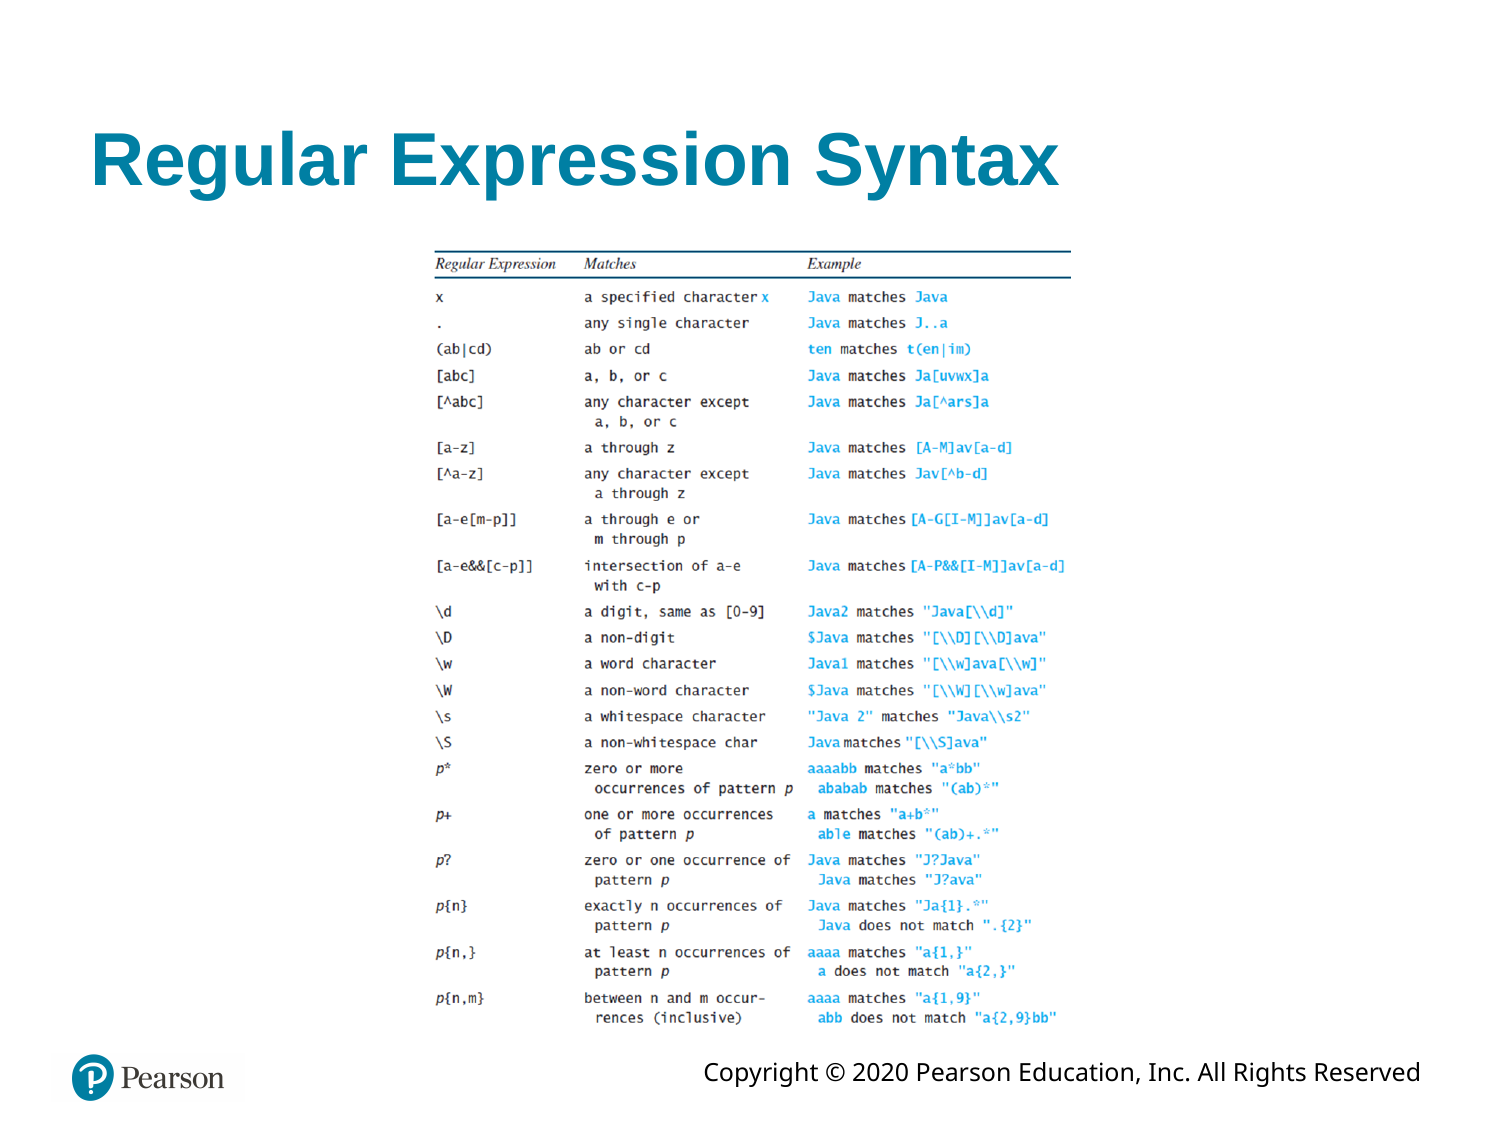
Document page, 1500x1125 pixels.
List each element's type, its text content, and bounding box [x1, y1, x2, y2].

picture [51, 1053, 245, 1102]
title Regular Expression Syntax [75, 35, 1425, 216]
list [429, 245, 1071, 1035]
